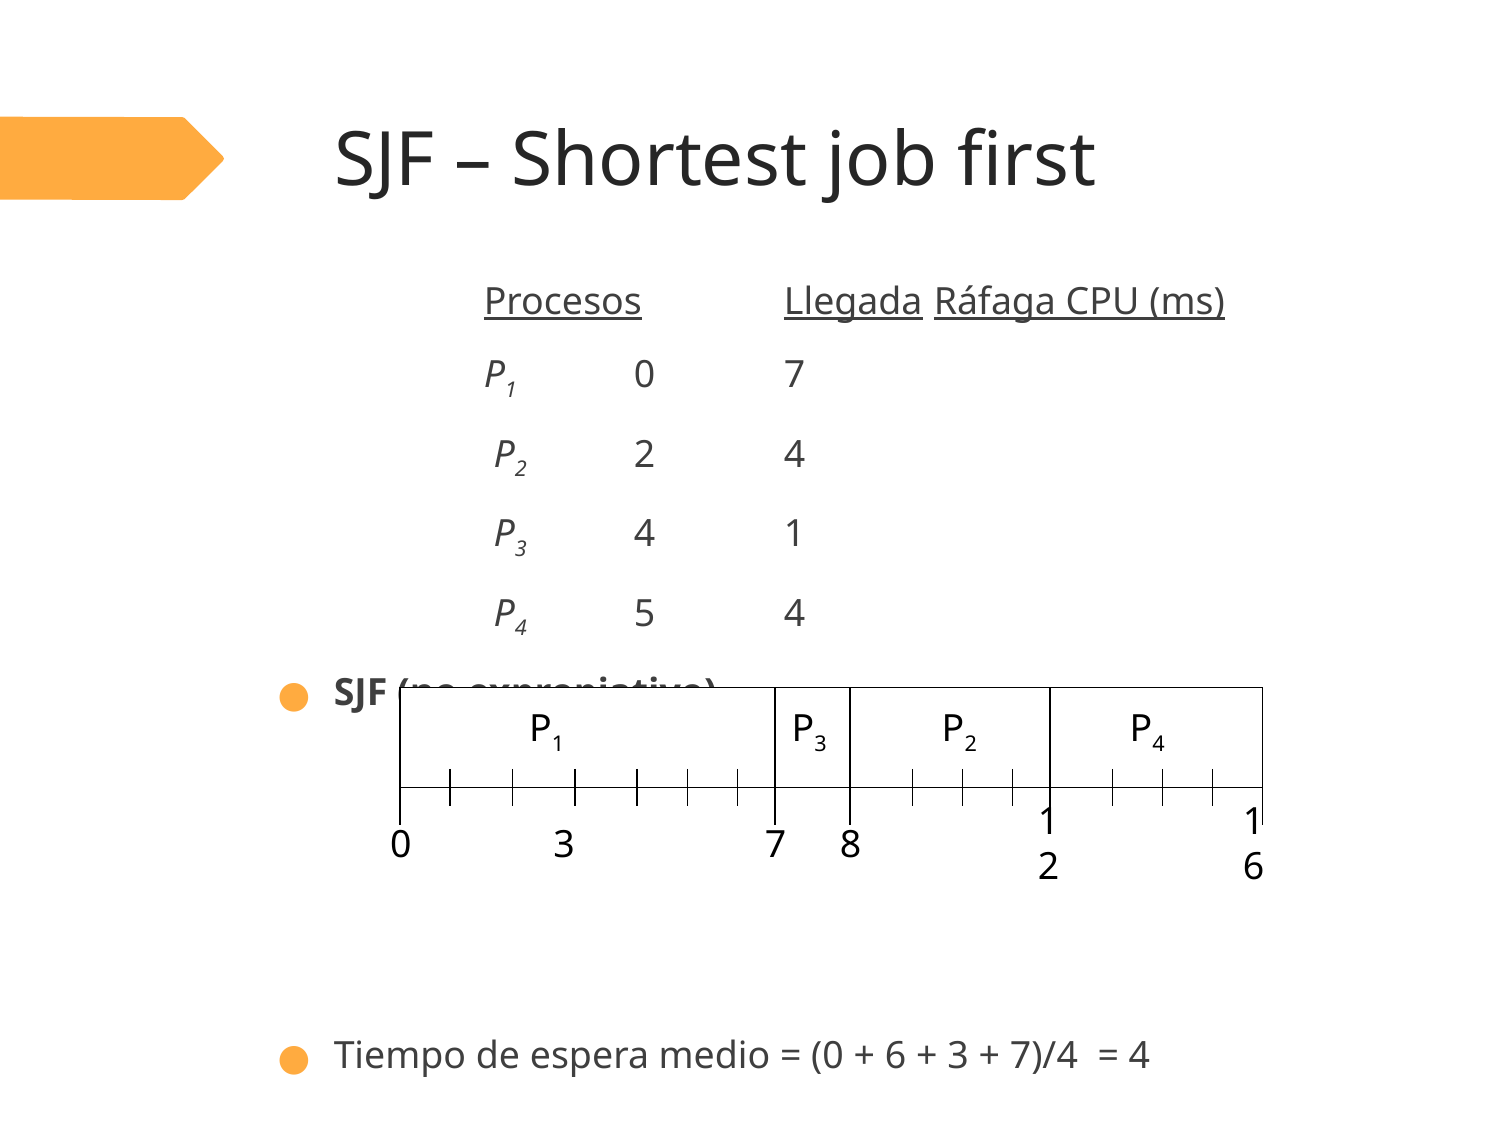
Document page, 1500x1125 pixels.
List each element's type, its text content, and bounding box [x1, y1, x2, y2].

title SJF – Shortest job first [319, 102, 1400, 262]
list Procesos Llegada Ráfaga CPU (ms) P1 0 7 P2 2 4 P3 4 1 P4 5 4 SJF (no expropiativo) Tiempo de espera medio = (0 + 6 + 3 + 7)/4 = 4 [262, 262, 1400, 1005]
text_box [374, 687, 1290, 873]
